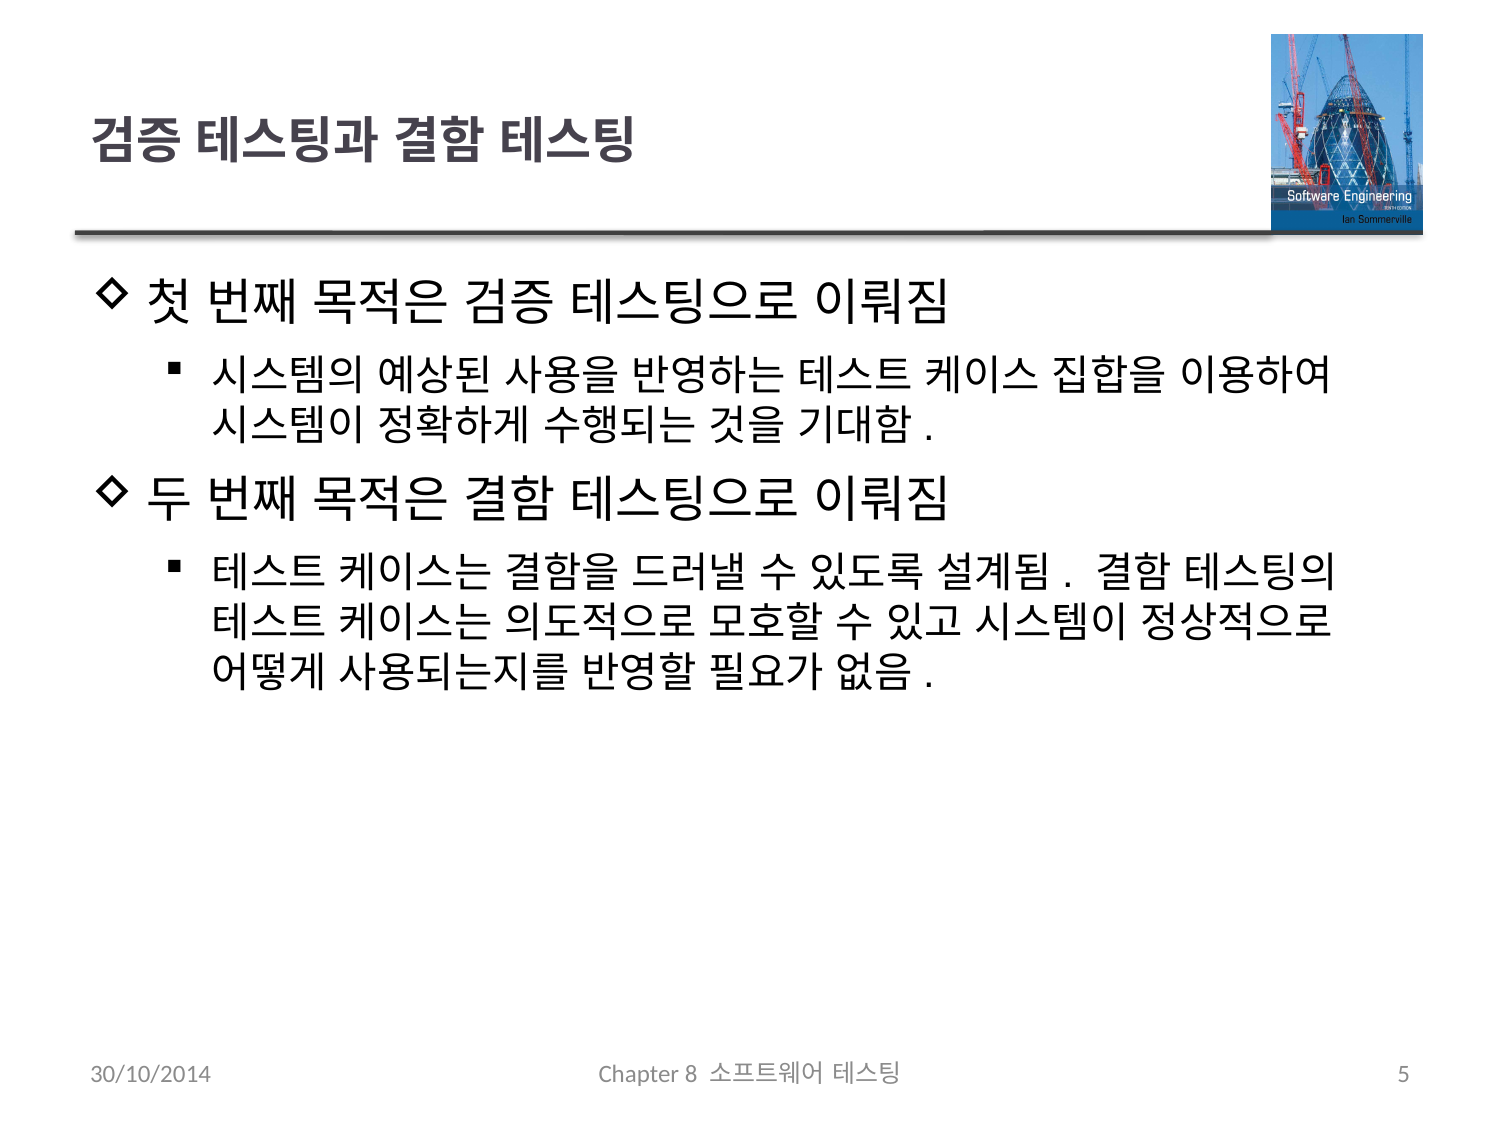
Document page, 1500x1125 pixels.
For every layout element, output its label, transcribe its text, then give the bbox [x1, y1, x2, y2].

picture [1271, 34, 1423, 230]
title 검증 테스팅과 결함 테스팅 [74, 44, 1272, 233]
footer Chapter 8 소프트웨어 테스팅 [512, 1042, 988, 1103]
slide_number 5 [1074, 1042, 1425, 1103]
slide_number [75, 1042, 425, 1103]
list 첫 번째 목적은 검증 테스팅으로 이뤄짐 시스템의 예상된 사용을 반영하는 테스트 케이스 집합을 이용하여 시스템이 정확하게 수행되는 것을 기대함. 두 번째 목적은 결함 테스팅으로 이뤄짐 테스트 케이스는 결함을 드러낼 수 있도록 설계됨. 결함 테스팅의 테스트 케이스는 의도적으로 모호할 수 있고 시스템이 정상적으로 어떻게 사용되는지를 반영할 필요가 없음. [75, 262, 1425, 1005]
